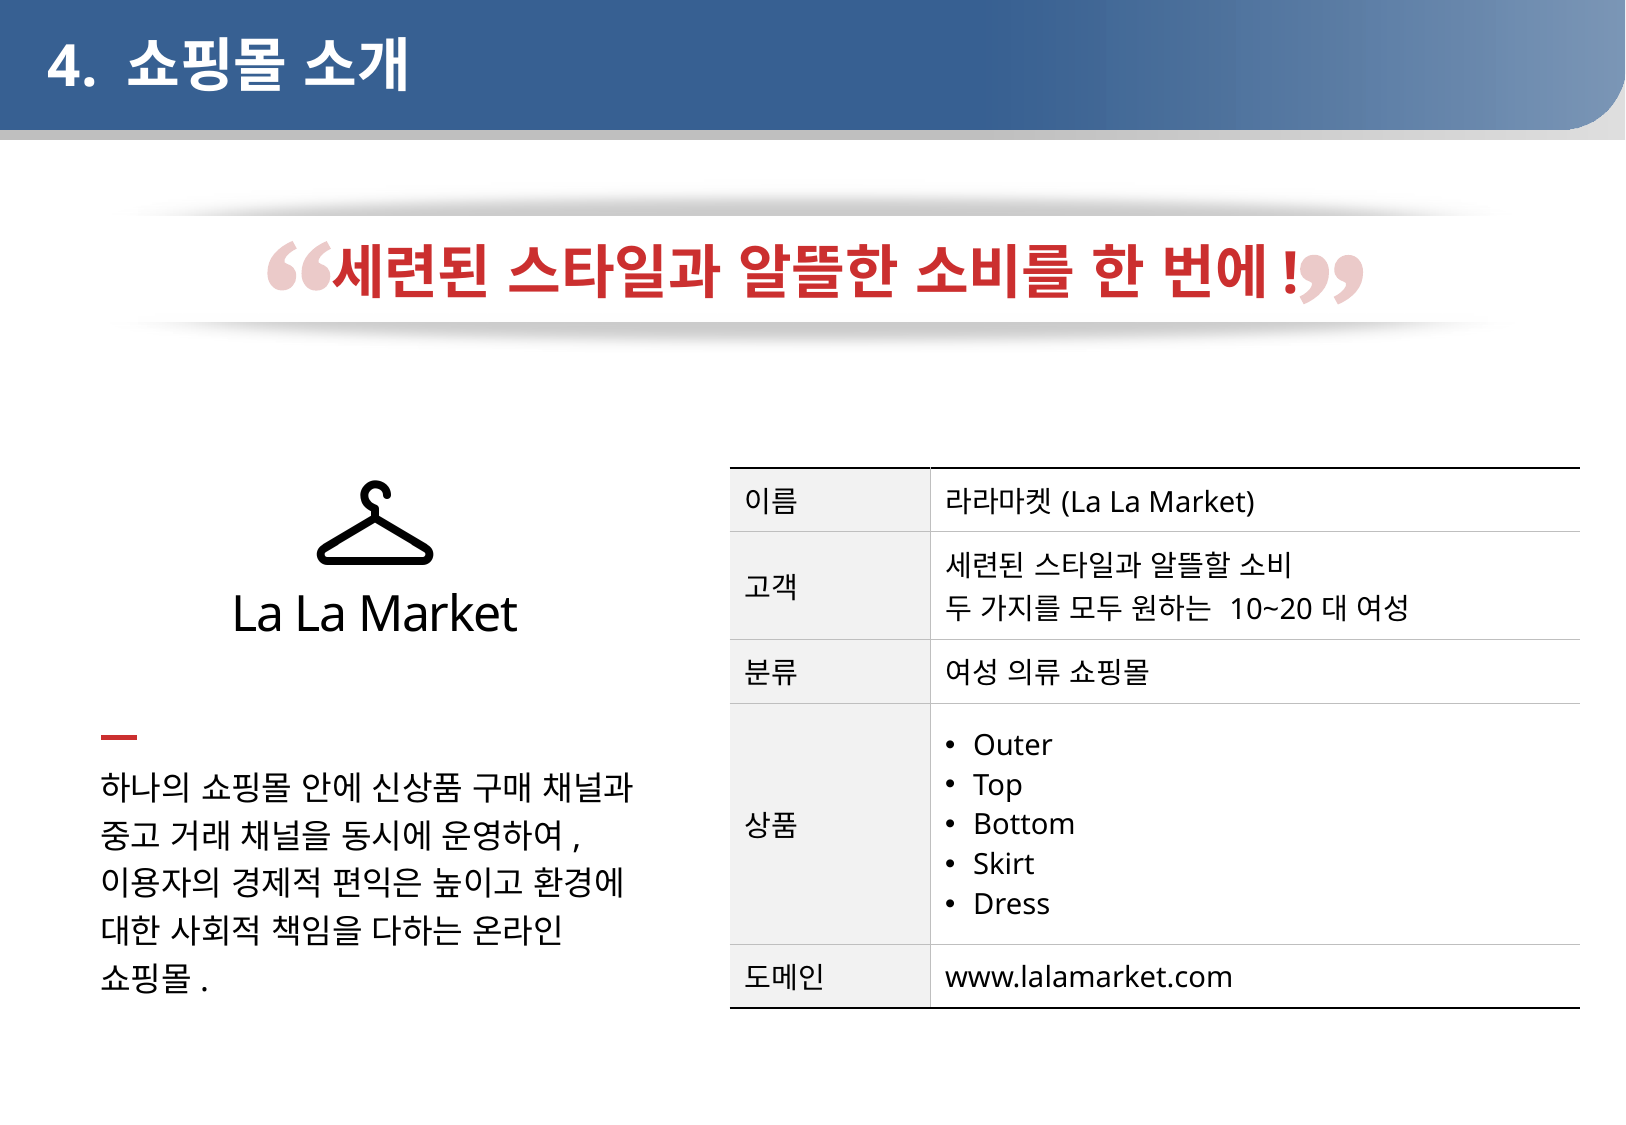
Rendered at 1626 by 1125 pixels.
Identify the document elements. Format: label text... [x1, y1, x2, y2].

table_cell 도메인 [730, 945, 930, 1007]
table_cell www.lalamarket.com [931, 945, 1580, 1007]
text_box La La Market [114, 574, 636, 649]
table_cell 여성 의류 쇼핑몰 [931, 640, 1580, 703]
table_header 라라마켓(La La Market) [931, 469, 1580, 531]
table_cell Outer Top Bottom Skirt Dress [931, 704, 1580, 944]
table_cell 상품 [730, 704, 930, 944]
table_cell 고객 [730, 532, 930, 639]
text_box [110, 184, 1515, 354]
text_box 하나의 쇼핑몰 안에 신상품 구매 채널과 중고 거래 채널을 동시에 운영하여, 이용자의 경제적 편익은 높이고 환경에 대한 사회적 책임을 다하는 온라인 쇼핑몰. [85, 751, 671, 1006]
picture [311, 458, 440, 587]
table_header 이름 [730, 469, 930, 531]
table_cell 세련된 스타일과 알뜰할 소비 두 가지를 모두 원하는 10~20대 여성 [931, 532, 1580, 639]
title 4. 쇼핑몰 소개 [32, 24, 1439, 102]
table_cell 분류 [730, 640, 930, 703]
